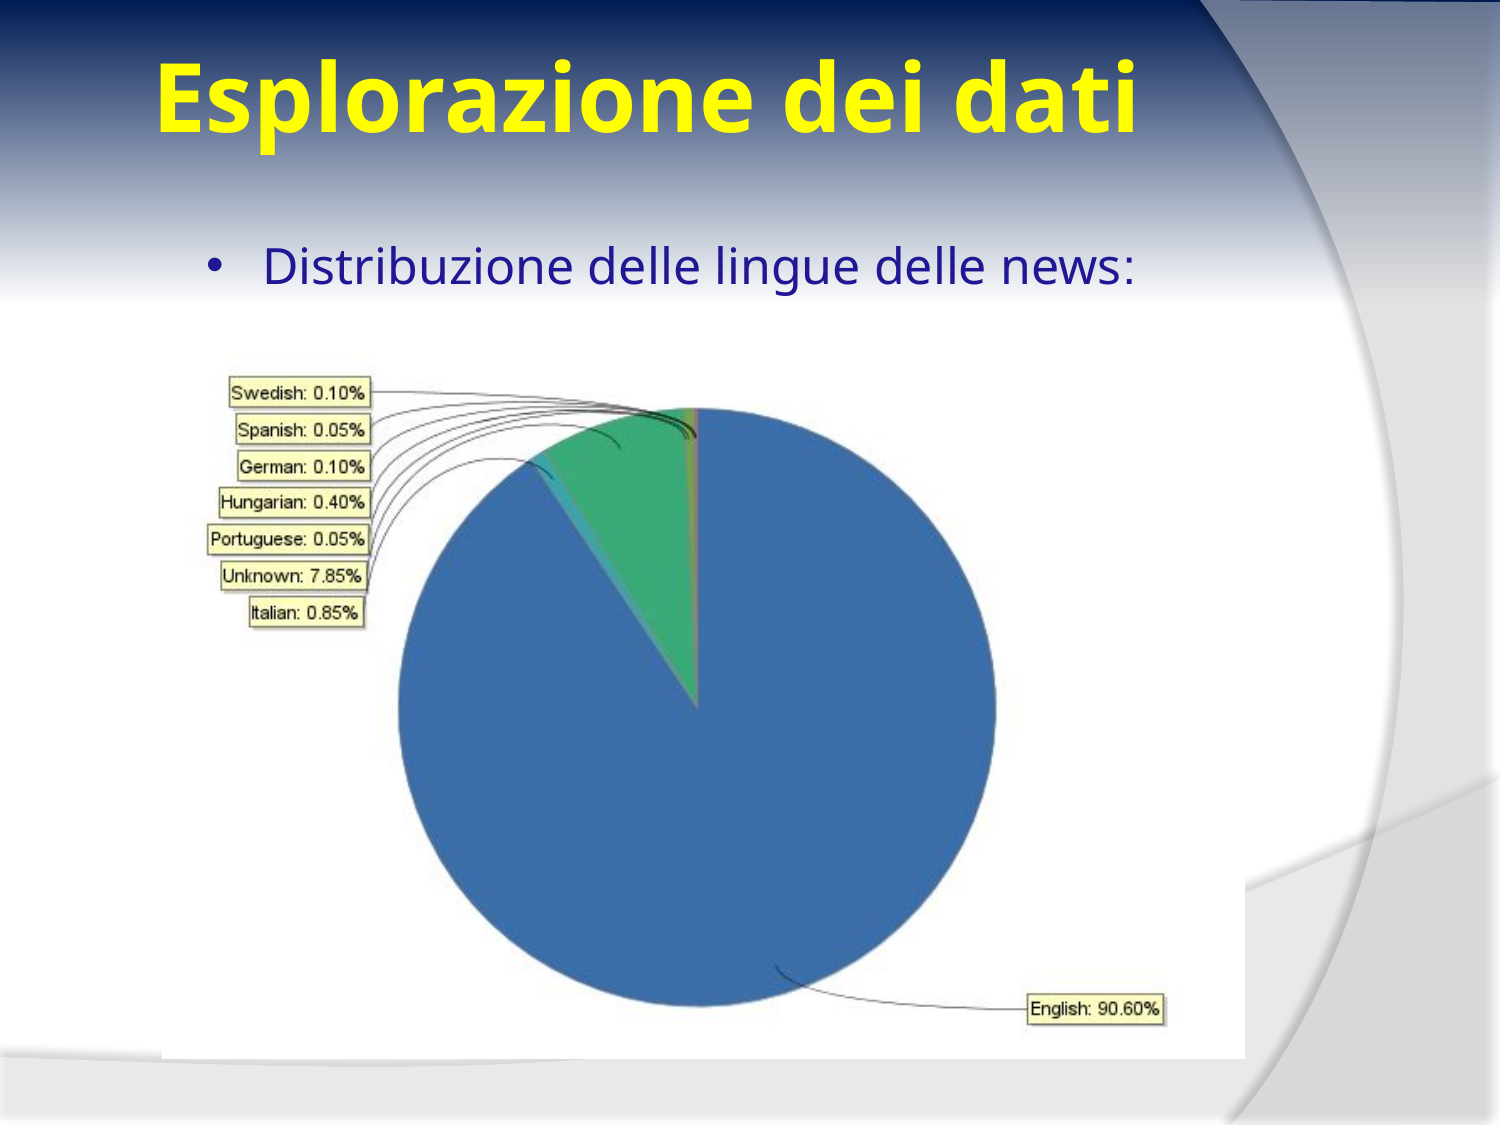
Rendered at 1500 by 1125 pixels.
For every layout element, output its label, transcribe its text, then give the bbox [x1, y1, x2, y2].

picture [161, 326, 1245, 1059]
text_box Distribuzione delle lingue delle news: [191, 226, 1151, 302]
title Esplorazione dei dati [144, 18, 1176, 171]
